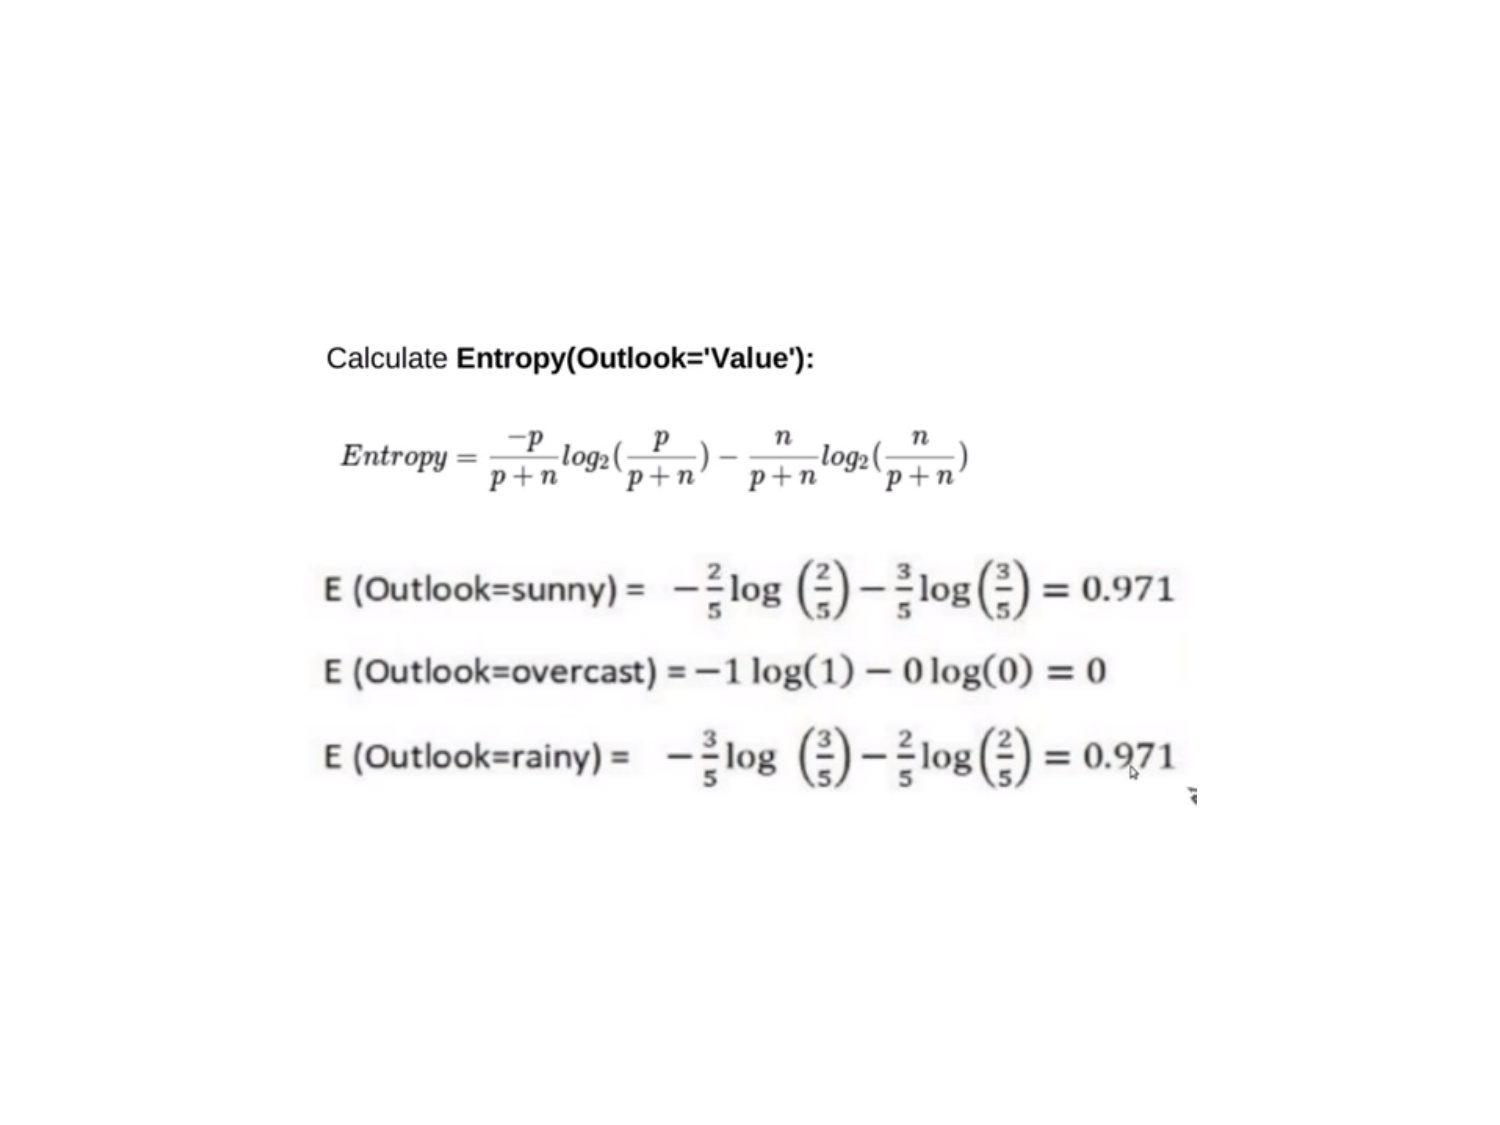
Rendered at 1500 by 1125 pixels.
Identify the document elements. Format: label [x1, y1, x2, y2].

picture [303, 319, 1197, 806]
